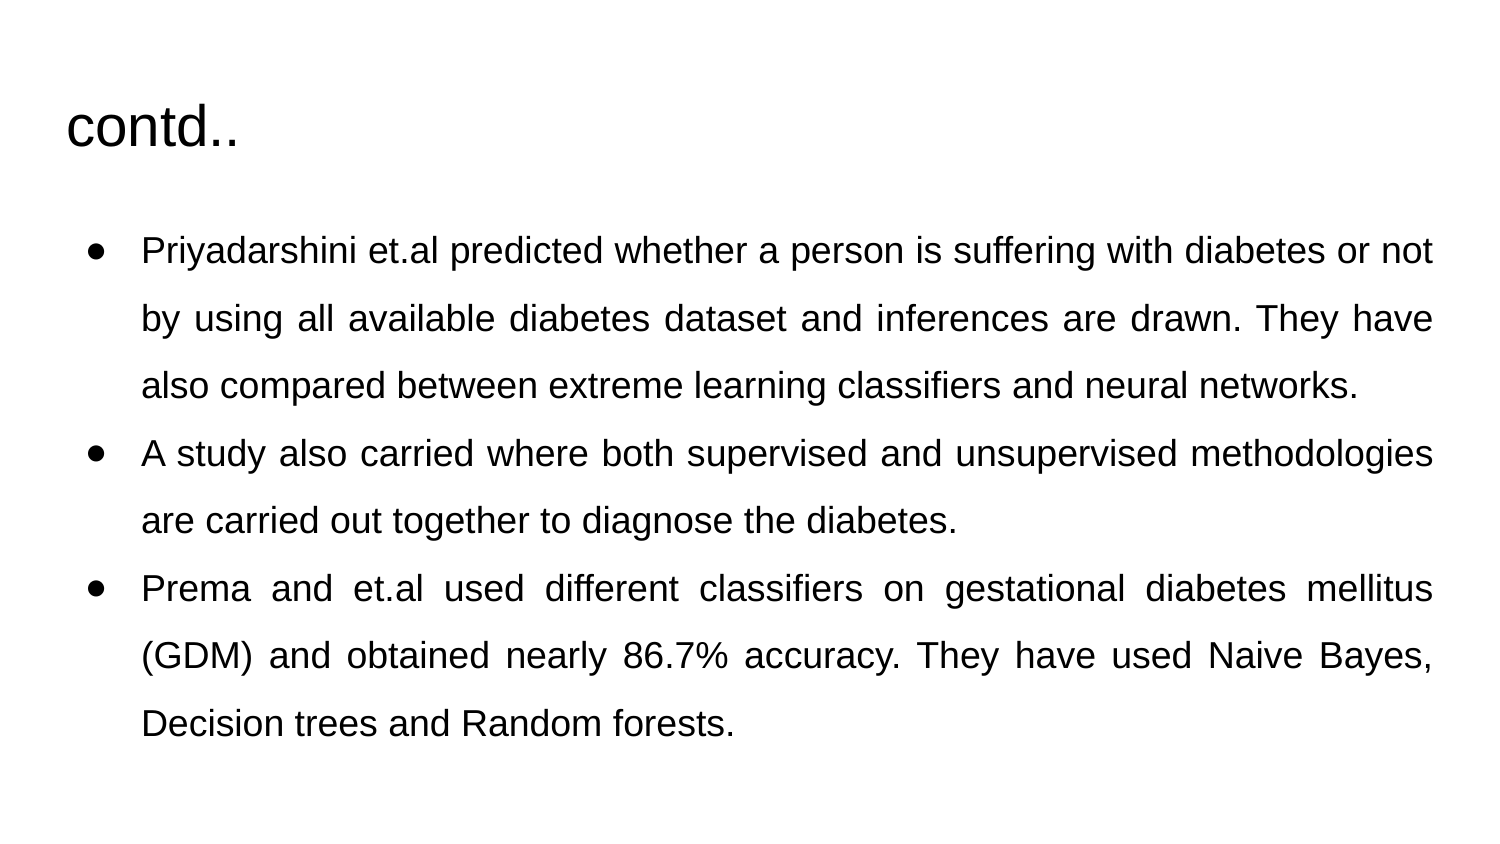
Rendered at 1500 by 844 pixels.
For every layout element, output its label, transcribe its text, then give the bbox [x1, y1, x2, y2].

list Priyadarshini et.al predicted whether a person is suffering with diabetes or not by using all available diabetes dataset and inferences are drawn. They have also compared between extreme learning classifiers and neural networks. A study also carried where both supervised and unsupervised methodologies are carried out together to diagnose the diabetes. Prema and et.al used different classifiers on gestational diabetes mellitus (GDM) and obtained nearly 86.7% accuracy. They have used Naive Bayes, Decision trees and Random forests. [51, 189, 1449, 750]
title contd.. [51, 72, 1449, 167]
